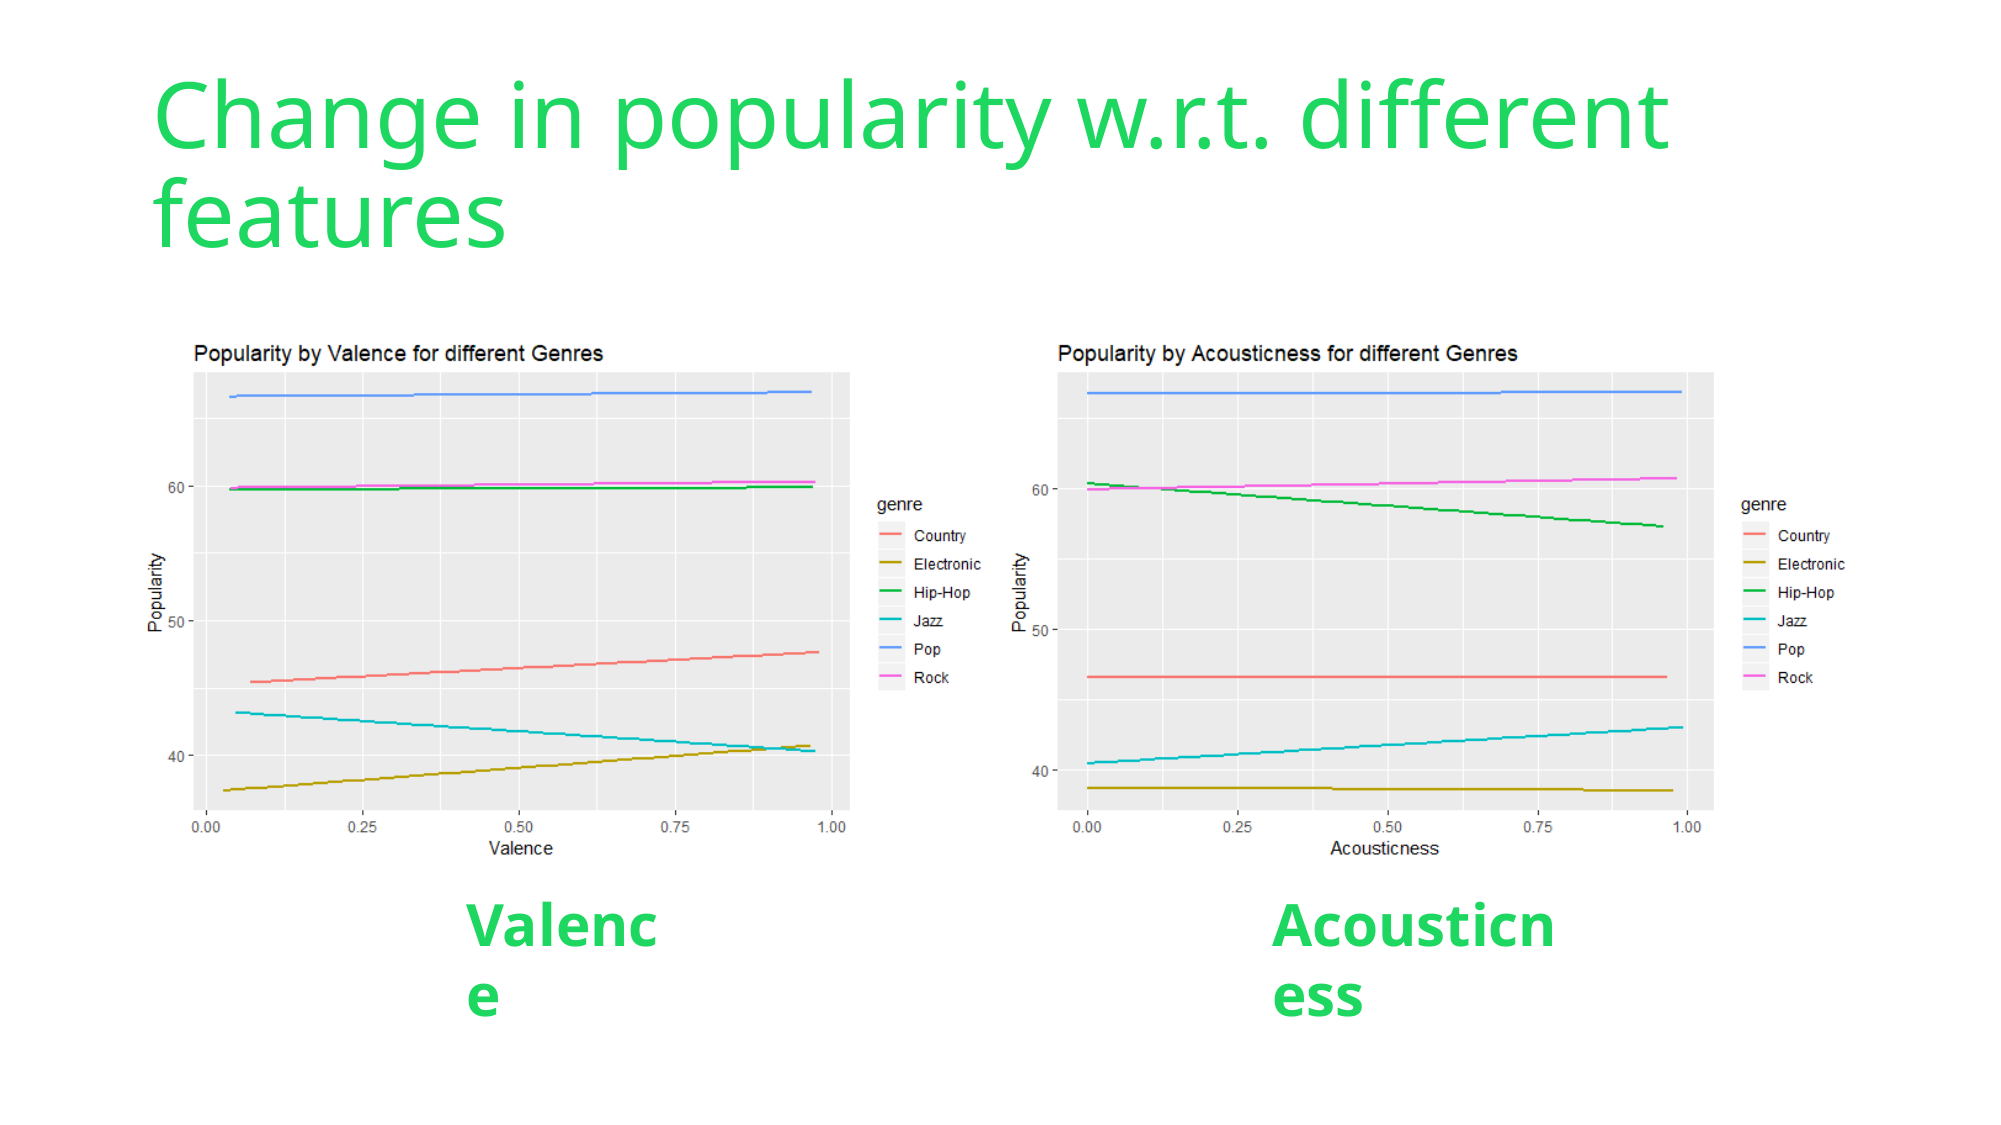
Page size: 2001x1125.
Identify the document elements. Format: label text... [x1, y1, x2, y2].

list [137, 334, 999, 867]
text_box Valence [451, 880, 685, 1036]
title Change in popularity w.r.t. different features [137, 59, 1863, 278]
text_box Acousticness [1257, 880, 1606, 1036]
picture [1001, 334, 1863, 867]
